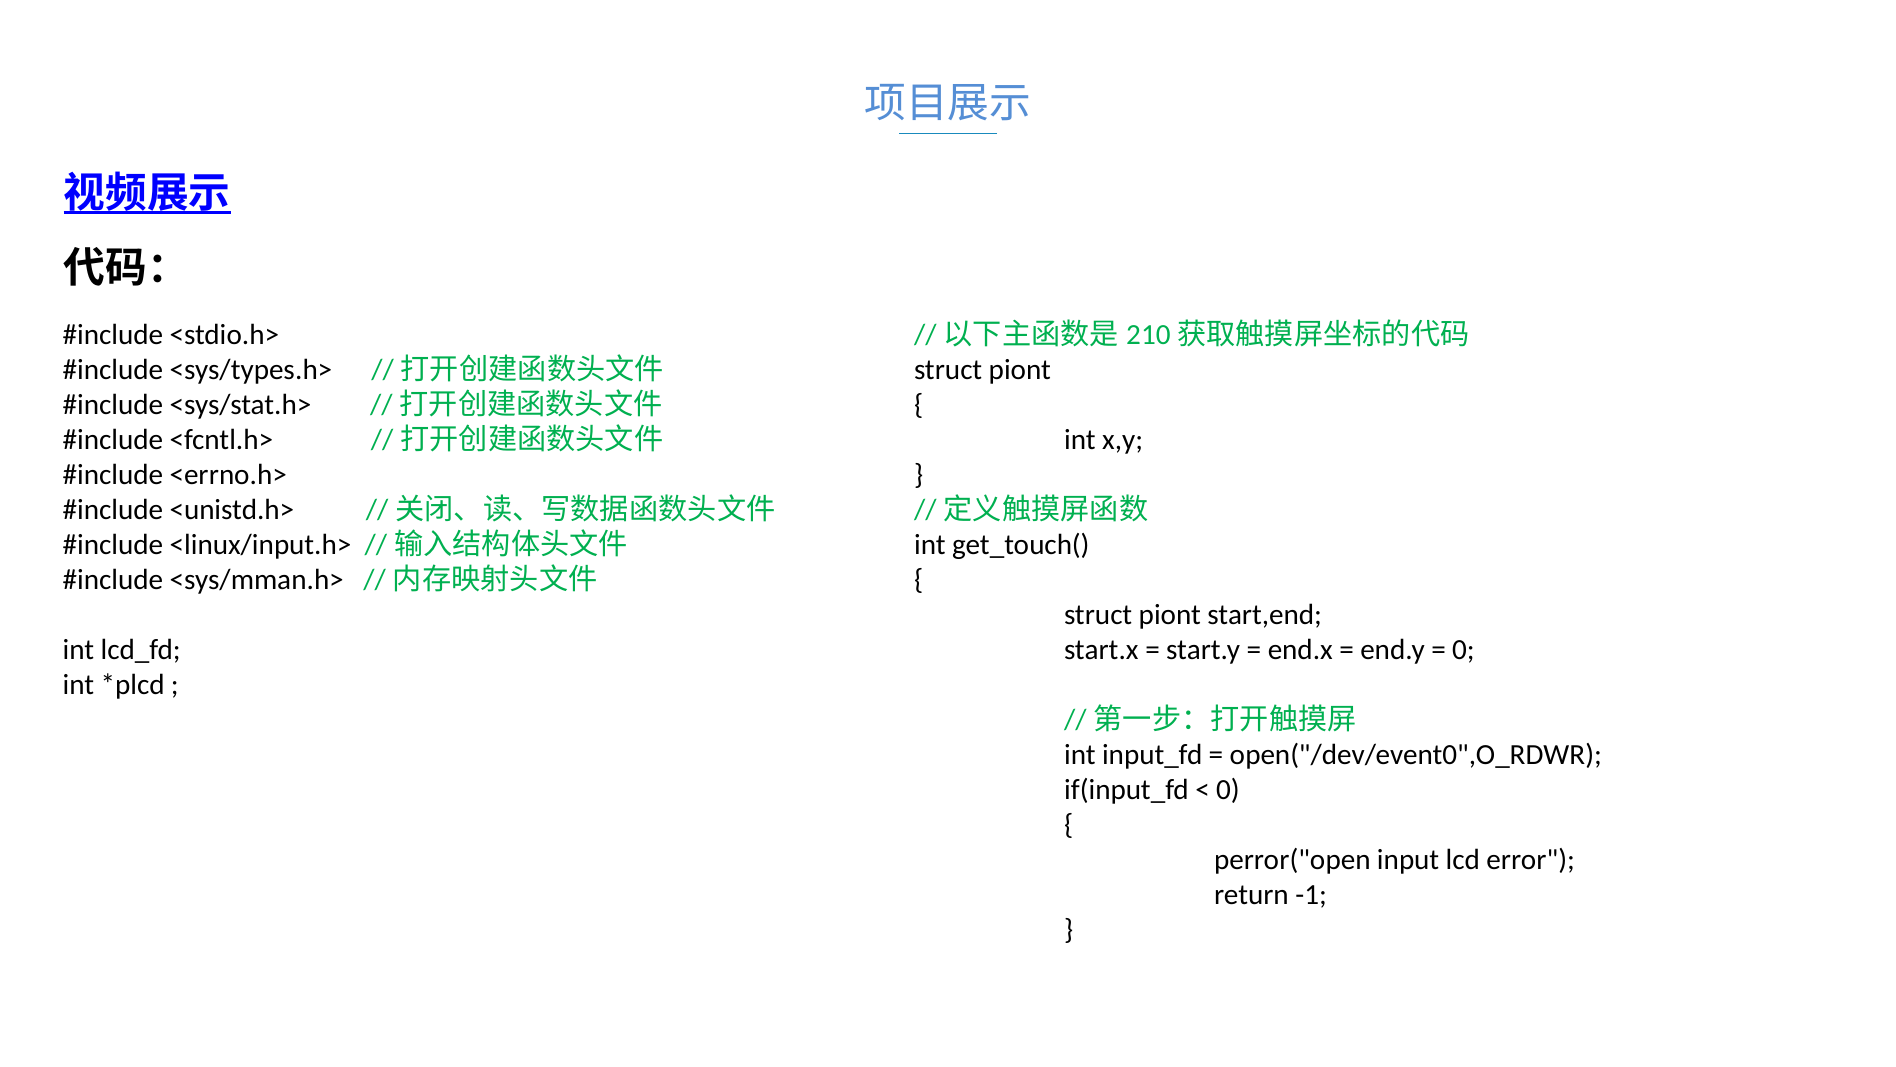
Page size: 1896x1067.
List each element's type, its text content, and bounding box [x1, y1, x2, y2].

text_box 视频展示 [48, 158, 246, 234]
text_box 项目展示 [624, 57, 1271, 137]
text_box //以下主函数是210获取触摸屏坐标的代码 struct piont { int x,y; } //定义触摸屏函数 int get_touch() { struct piont start,end; start.x = start.y = end.x = end.y = 0; //第一步：打开触摸屏 int input_fd = open("/dev/event0",O_RDWR); if(input_fd < 0) { perror("open input lcd error"); return -1; } [899, 308, 1848, 953]
text_box #include <stdio.h> #include <sys/types.h> //打开创建函数头文件 #include <sys/stat.h> //打开创建函数头文件 #include <fcntl.h> //打开创建函数头文件 #include <errno.h> #include <unistd.h> //关闭、读、写数据函数头文件 #include <linux/input.h> //输入结构体头文件 #include <sys/mman.h> //内存映射头文件 int lcd_fd; int *plcd ; [47, 308, 899, 708]
text_box 代码： [49, 233, 204, 299]
